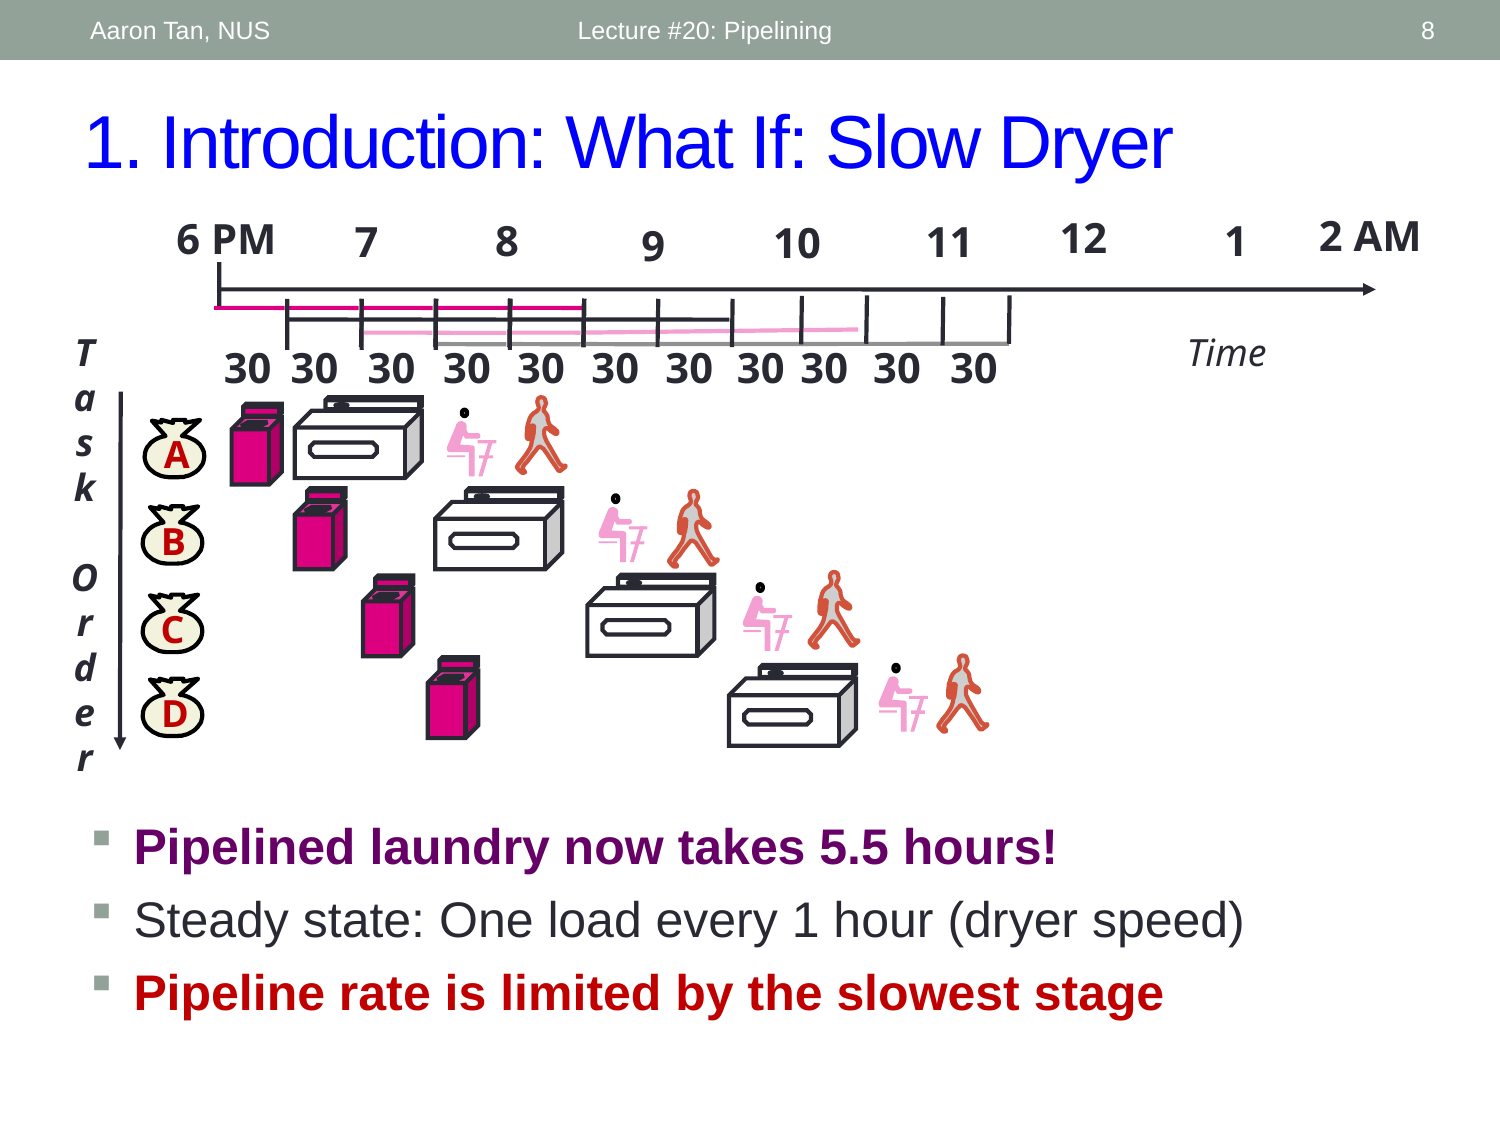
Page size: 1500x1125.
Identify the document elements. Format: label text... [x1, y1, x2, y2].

text_box Pipelined laundry now takes 5.5 hours! Steady state: One load every 1 hour (dryer speed) Pipeline rate is limited by the slowest stage [75, 807, 1375, 1038]
footer Lecture #20: Pipelining [562, 3, 1238, 57]
slide_number 8 [1308, 3, 1450, 57]
slide_number Aaron Tan, NUS [75, 3, 550, 57]
title 1. Introduction: What If: Slow Dryer [68, 86, 1474, 192]
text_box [58, 202, 1432, 797]
